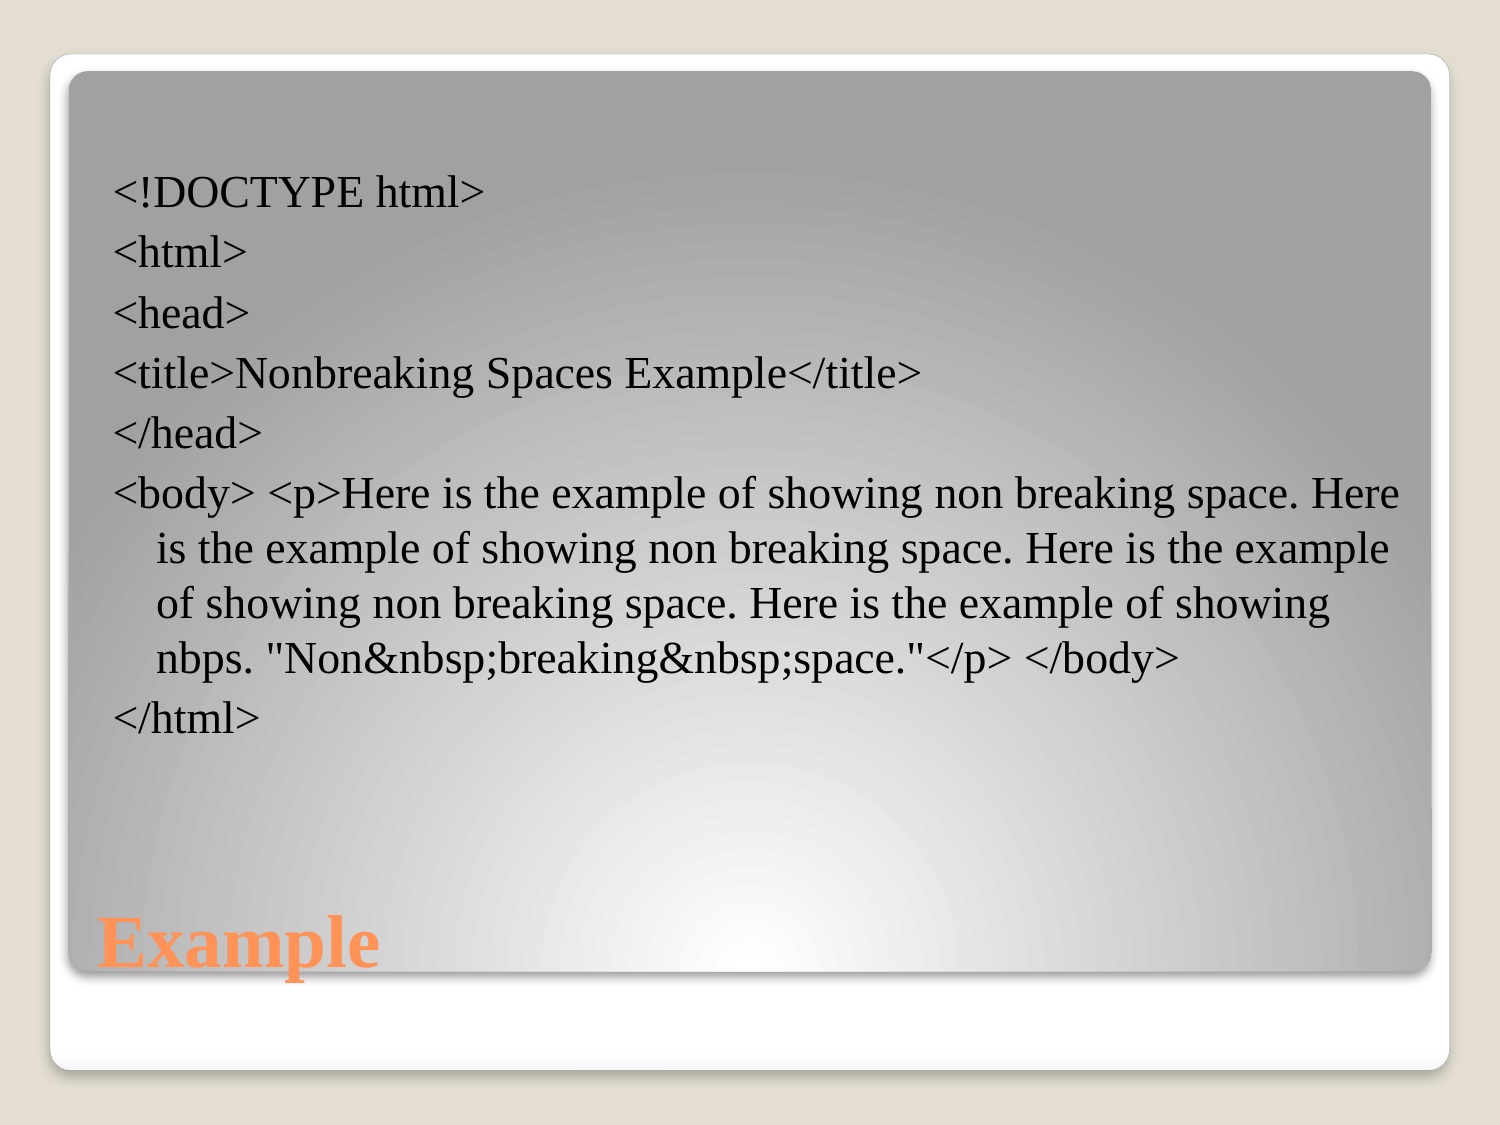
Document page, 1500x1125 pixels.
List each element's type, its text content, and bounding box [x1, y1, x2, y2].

list <!DOCTYPE html> <html> <head> <title>Nonbreaking Spaces Example</title> </head> <body> <p>Here is the example of showing non breaking space. Here is the example of showing non breaking space. Here is the example of showing non breaking space. Here is the example of showing nbps. "Non&nbsp;breaking&nbsp;space."</p> </body> </html> [82, 86, 1425, 774]
title Example [82, 817, 1425, 990]
